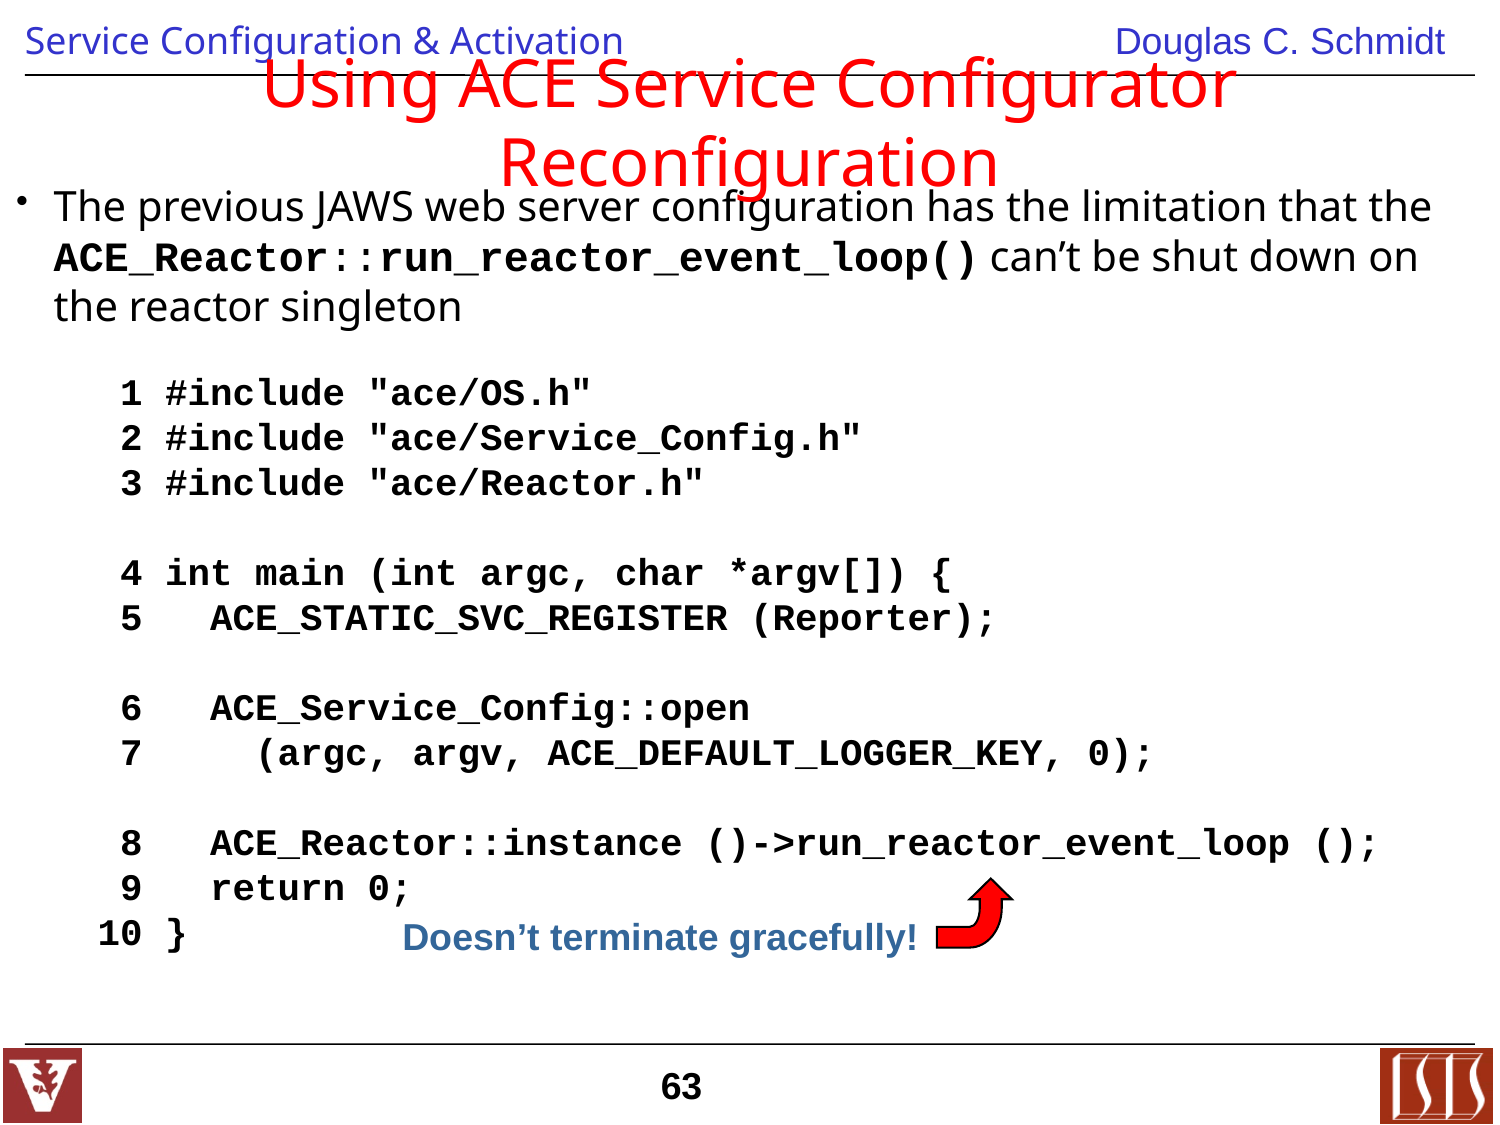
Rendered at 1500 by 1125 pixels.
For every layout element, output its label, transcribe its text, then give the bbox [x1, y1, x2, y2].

text_box The previous JAWS web server configuration has the limitation that the ACE_Reactor::run_reactor_event_loop() can’t be shut down on the reactor singleton [1, 196, 1477, 401]
picture [1380, 1048, 1493, 1124]
title Using ACE Service Configurator Reconfiguration [0, 45, 1500, 196]
text_box Doesn’t terminate gracefully! [387, 905, 960, 966]
picture [3, 1048, 82, 1123]
text_box [936, 878, 1012, 948]
text_box 1 #include "ace/OS.h" 2 #include "ace/Service_Config.h" 3 #include "ace/Reactor.h" 4 int main (int argc, char *argv[]) { 5 ACE_STATIC_SVC_REGISTER (Reporter); 6 ACE_Service_Config::open 7 (argc, argv, ACE_DEFAULT_LOGGER_KEY, 0); 8 ACE_Reactor::instance ()->run_reactor_event_loop (); 9 return 0; 10 } [83, 360, 1396, 961]
